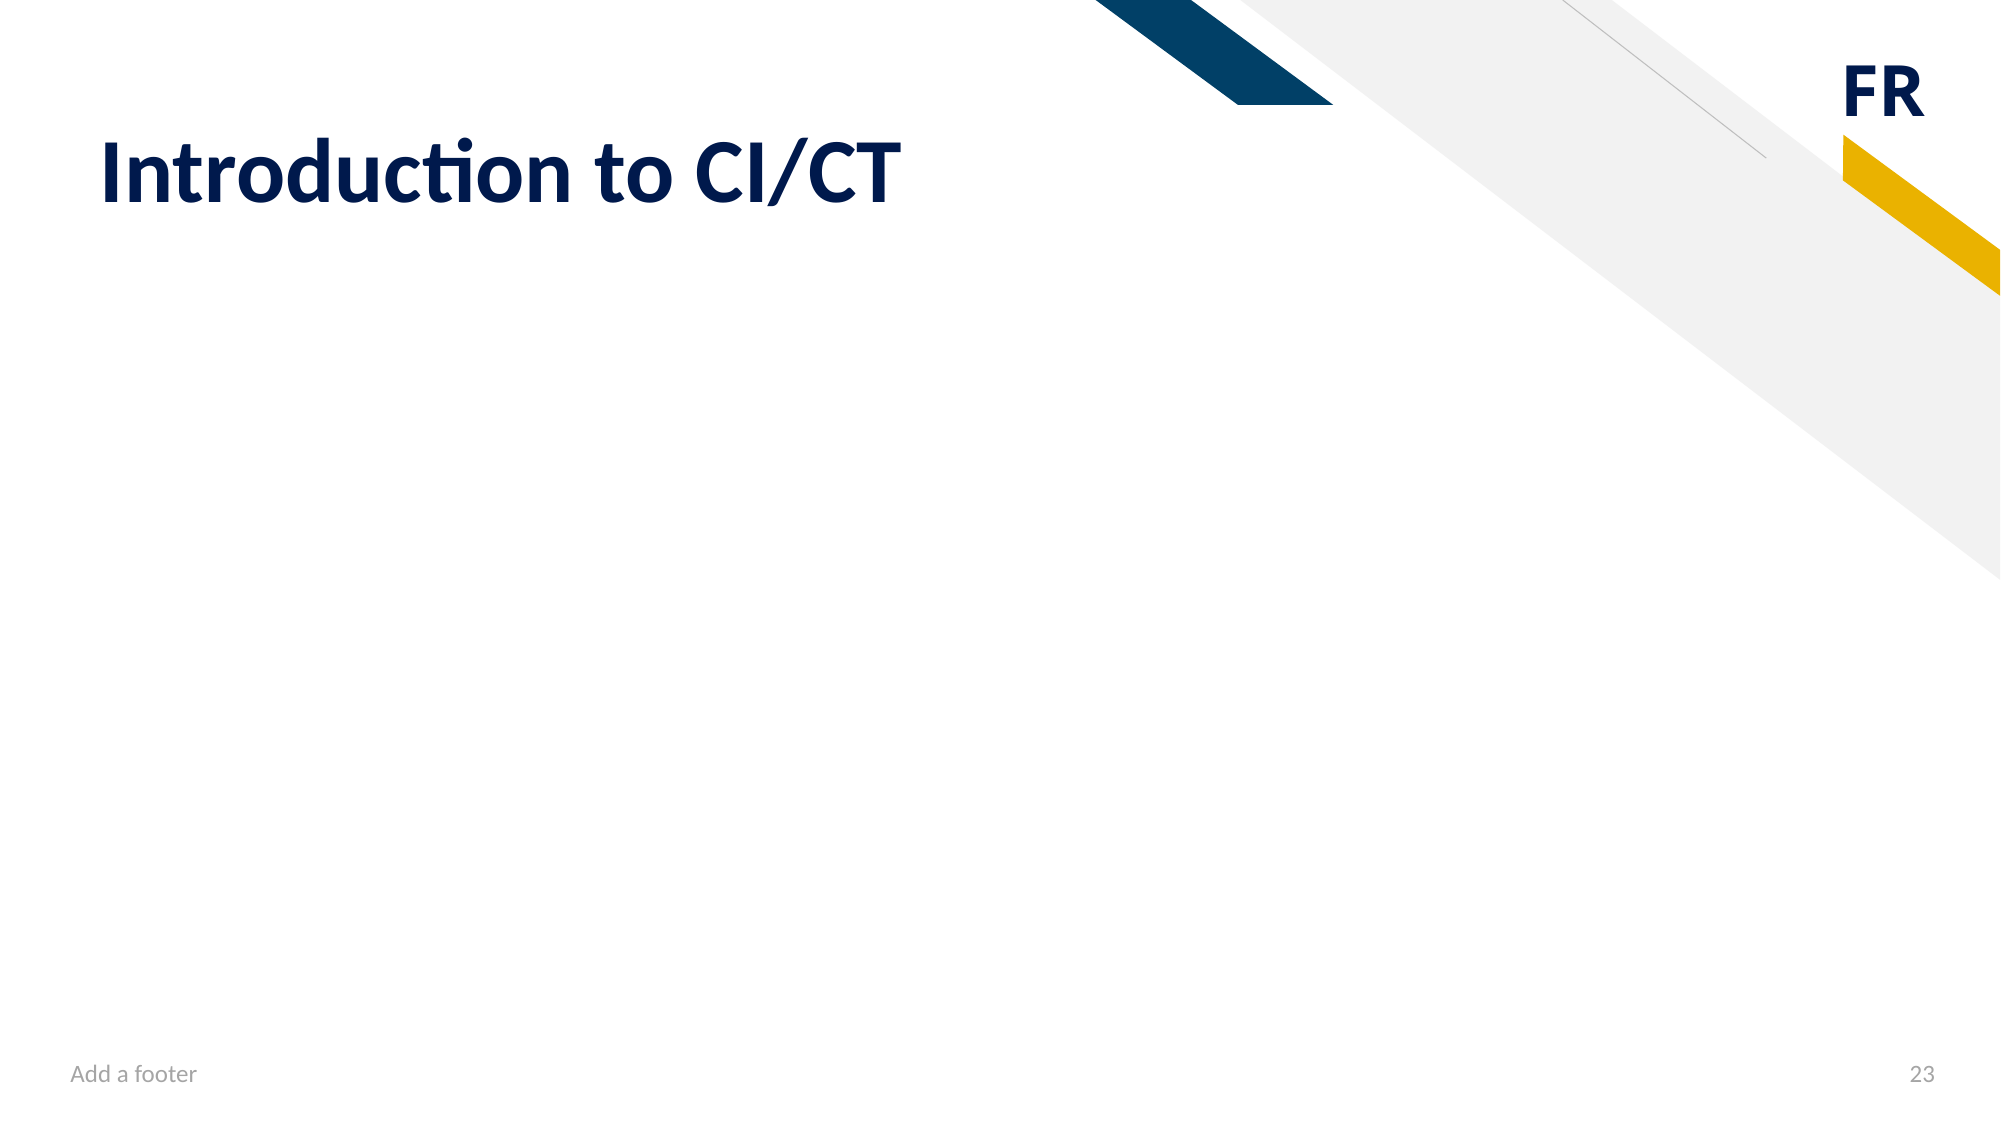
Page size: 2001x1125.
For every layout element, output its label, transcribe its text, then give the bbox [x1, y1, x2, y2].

title Introduction to CI/CT [85, 34, 1453, 223]
slide_number 23 [1828, 1042, 1950, 1103]
footer Add a footer [55, 1042, 731, 1103]
